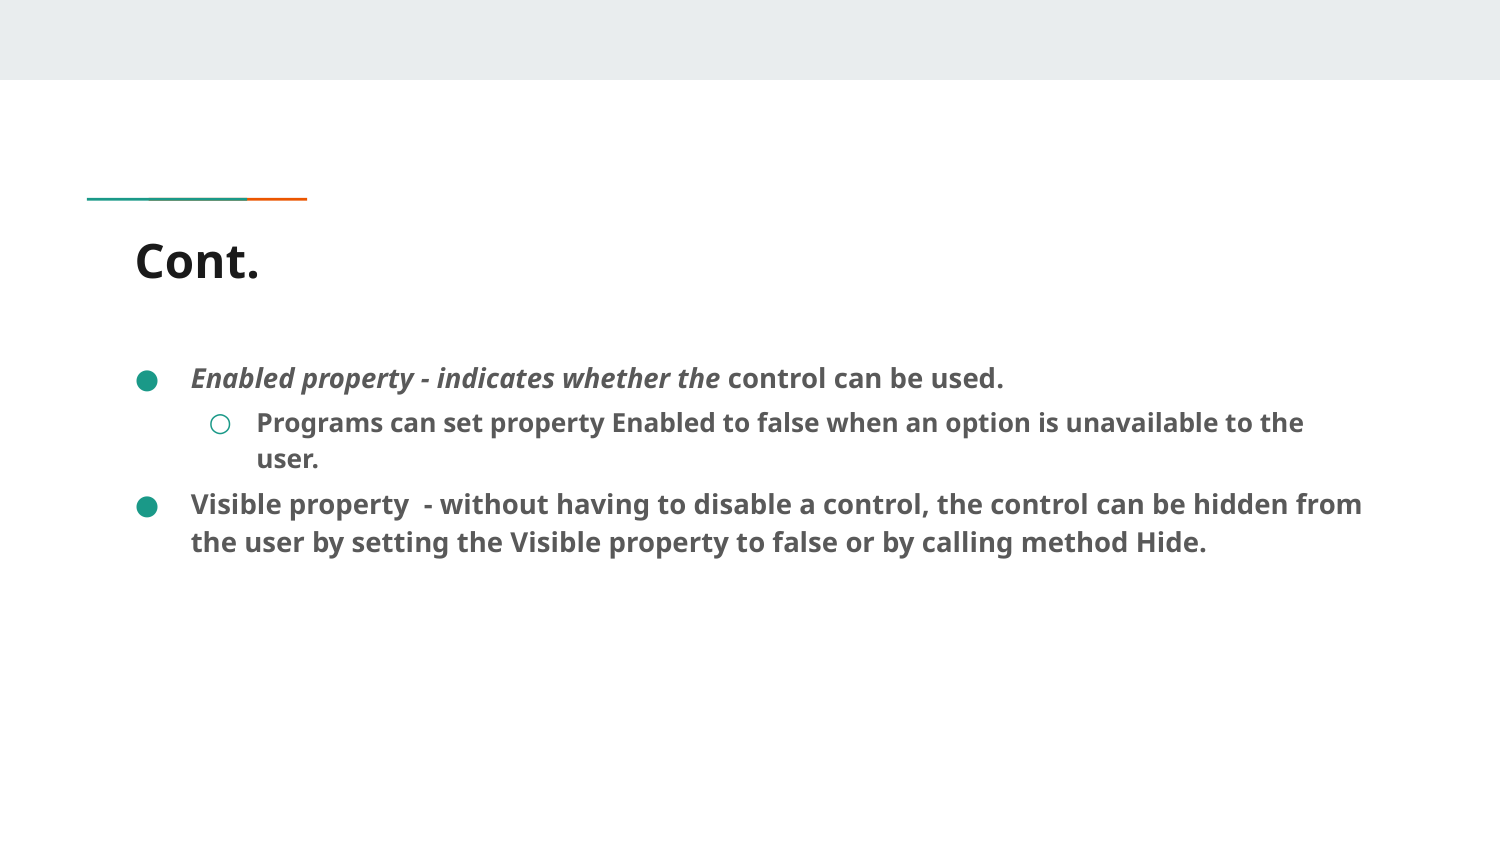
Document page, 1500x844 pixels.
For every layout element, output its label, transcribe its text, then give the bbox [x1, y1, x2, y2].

list Enabled property - indicates whether the control can be used. Programs can set property Enabled to false when an option is unavailable to the user. Visible property - without having to disable a control, the control can be hidden from the user by setting the Visible property to false or by calling method Hide. [119, 341, 1381, 712]
title Cont. [119, 216, 1381, 305]
